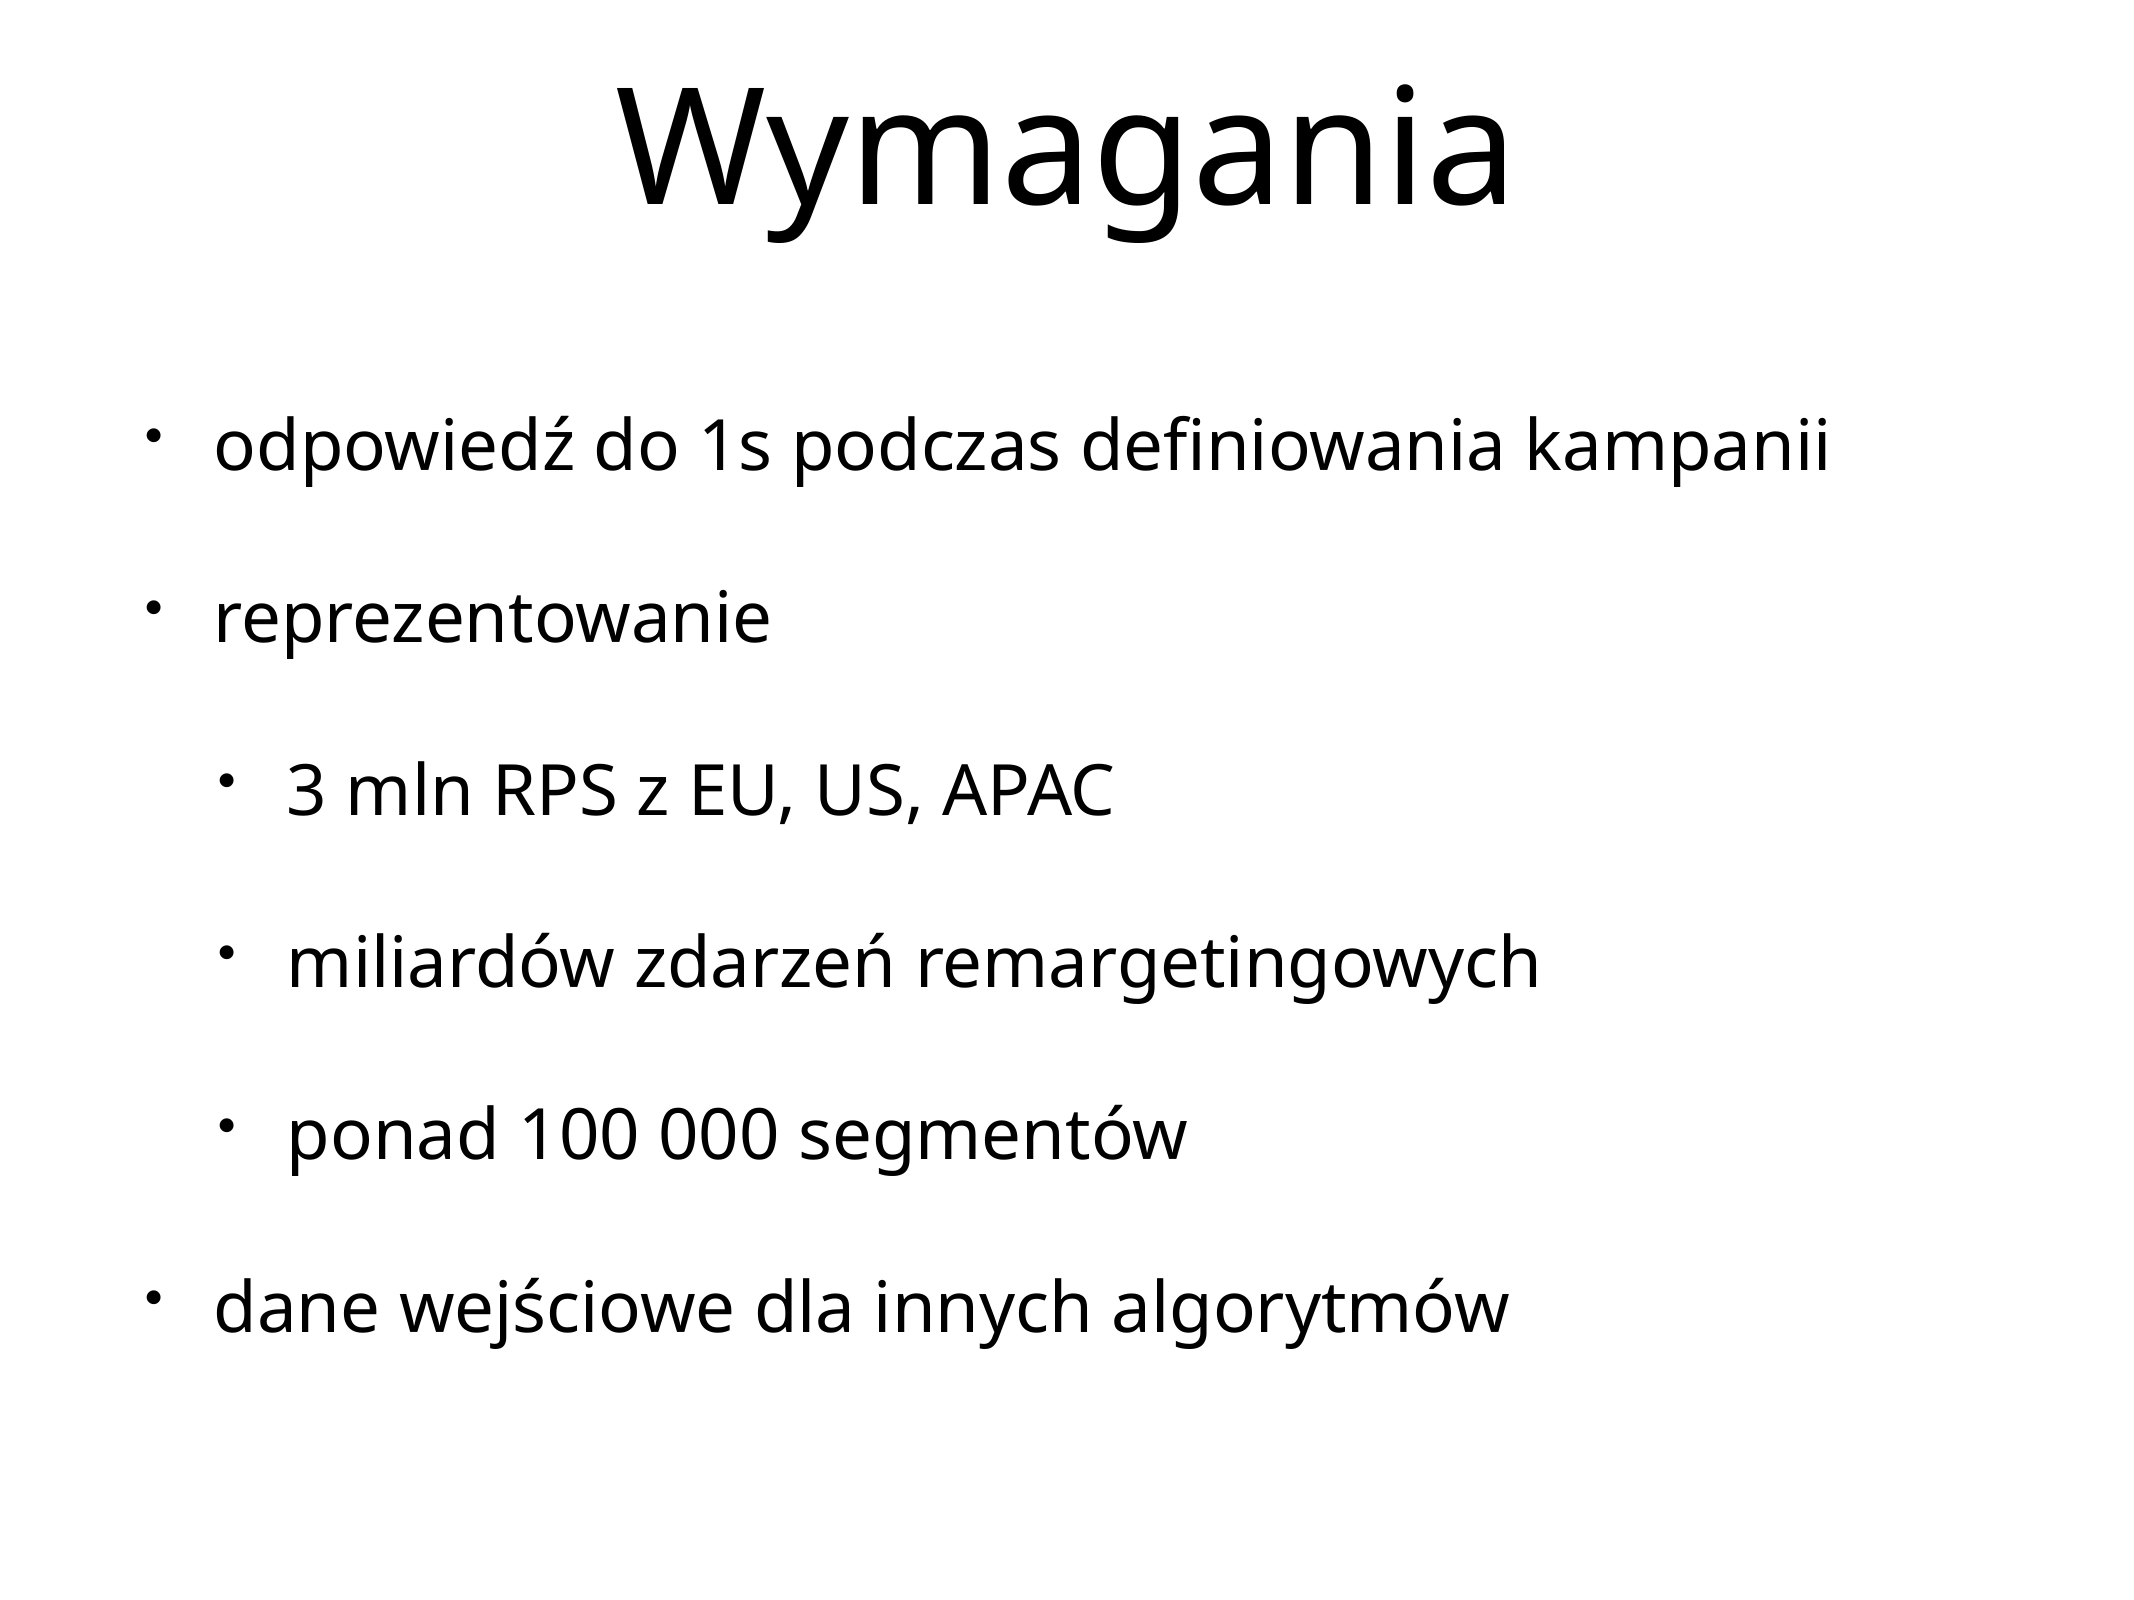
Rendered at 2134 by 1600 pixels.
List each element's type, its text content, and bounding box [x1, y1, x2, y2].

title Wymagania [383, 7, 1750, 273]
list odpowiedź do 1s podczas definiowania kampanii reprezentowanie 3 mln RPS z EU, US, APAC miliardów zdarzeń remargetingowych ponad 100 000 segmentów dane wejściowe dla innych algorytmów [138, 285, 2134, 1461]
